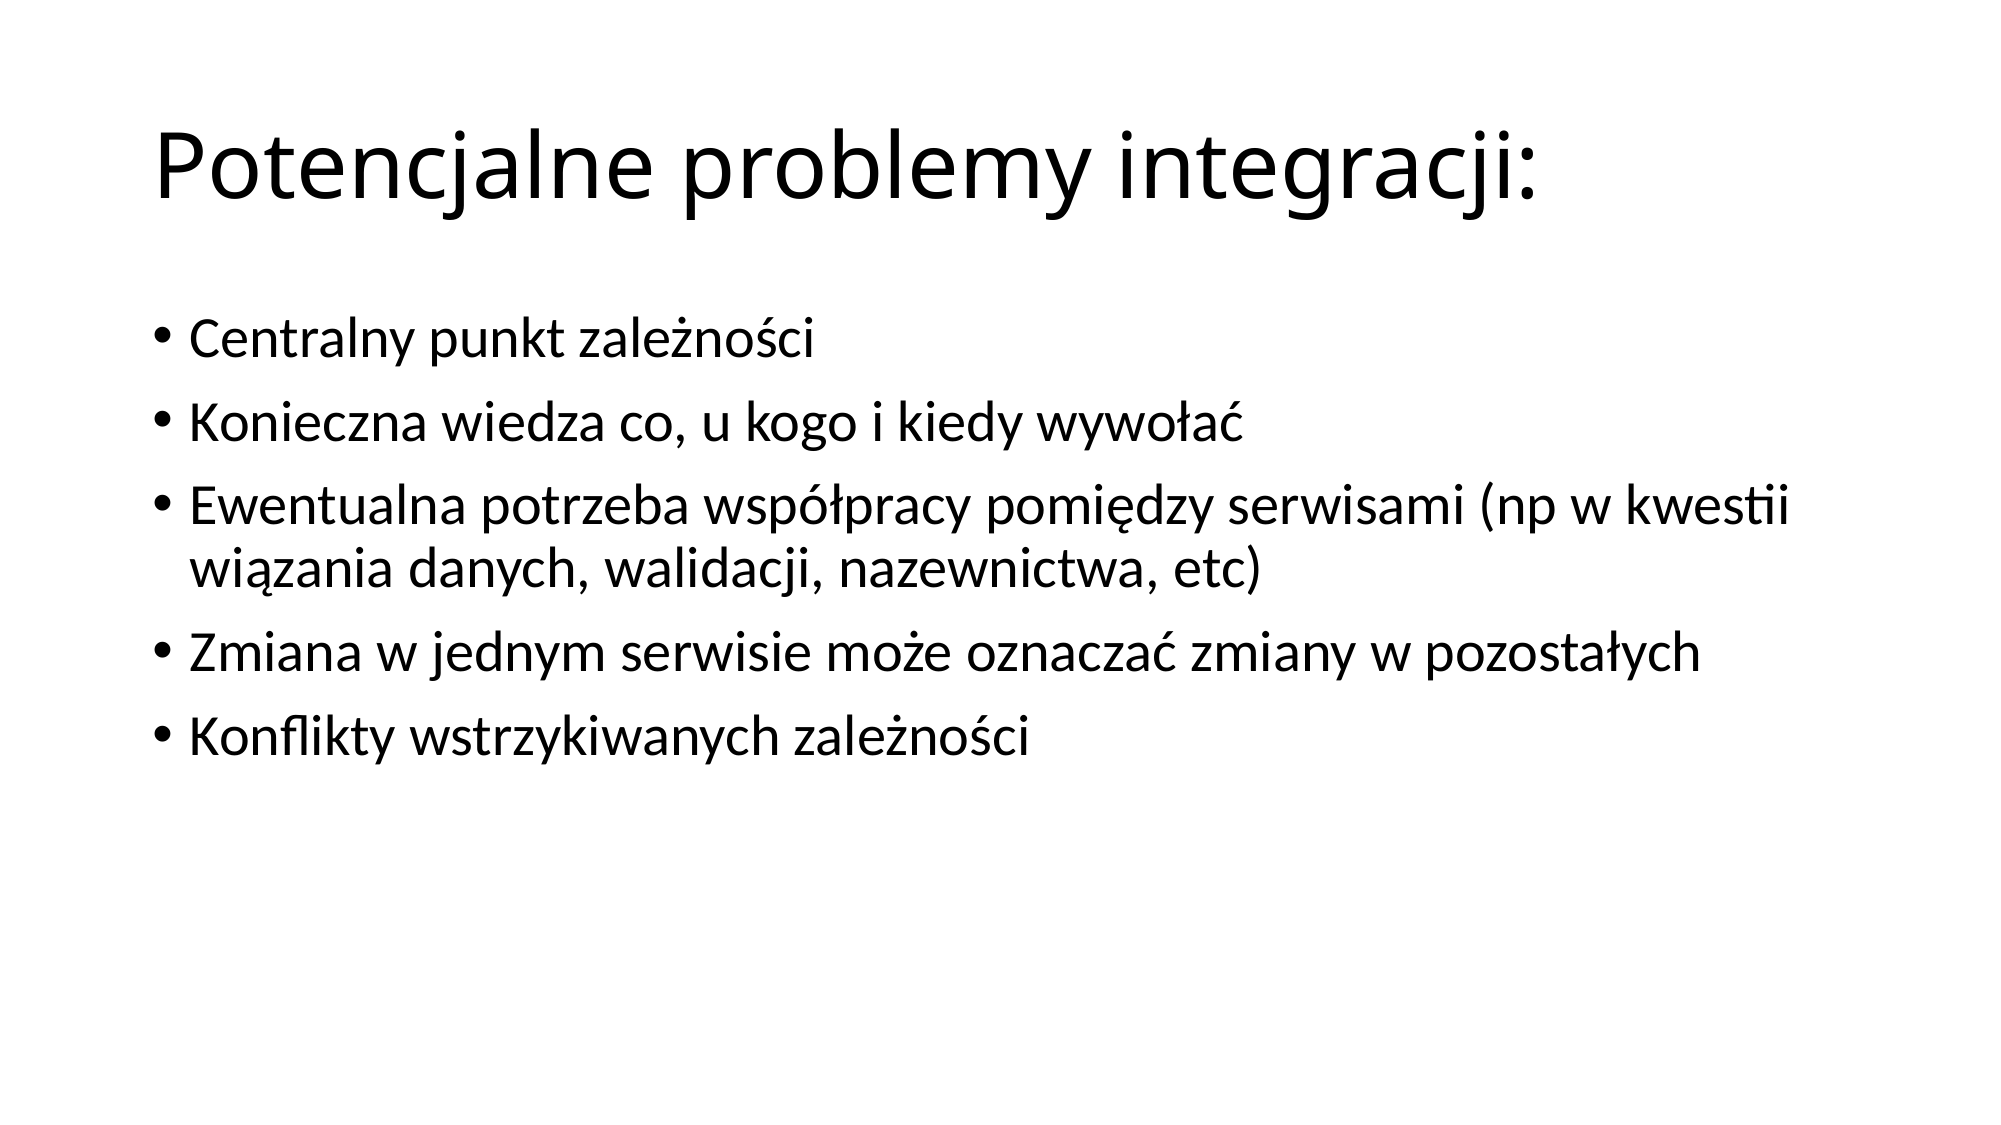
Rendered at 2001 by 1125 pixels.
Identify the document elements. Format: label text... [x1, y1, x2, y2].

title Potencjalne problemy integracji: [137, 59, 1863, 278]
list Centralny punkt zależności Konieczna wiedza co, u kogo i kiedy wywołać Ewentualna potrzeba współpracy pomiędzy serwisami (np w kwestii wiązania danych, walidacji, nazewnictwa, etc) Zmiana w jednym serwisie może oznaczać zmiany w pozostałych Konflikty wstrzykiwanych zależności [137, 299, 1863, 1014]
